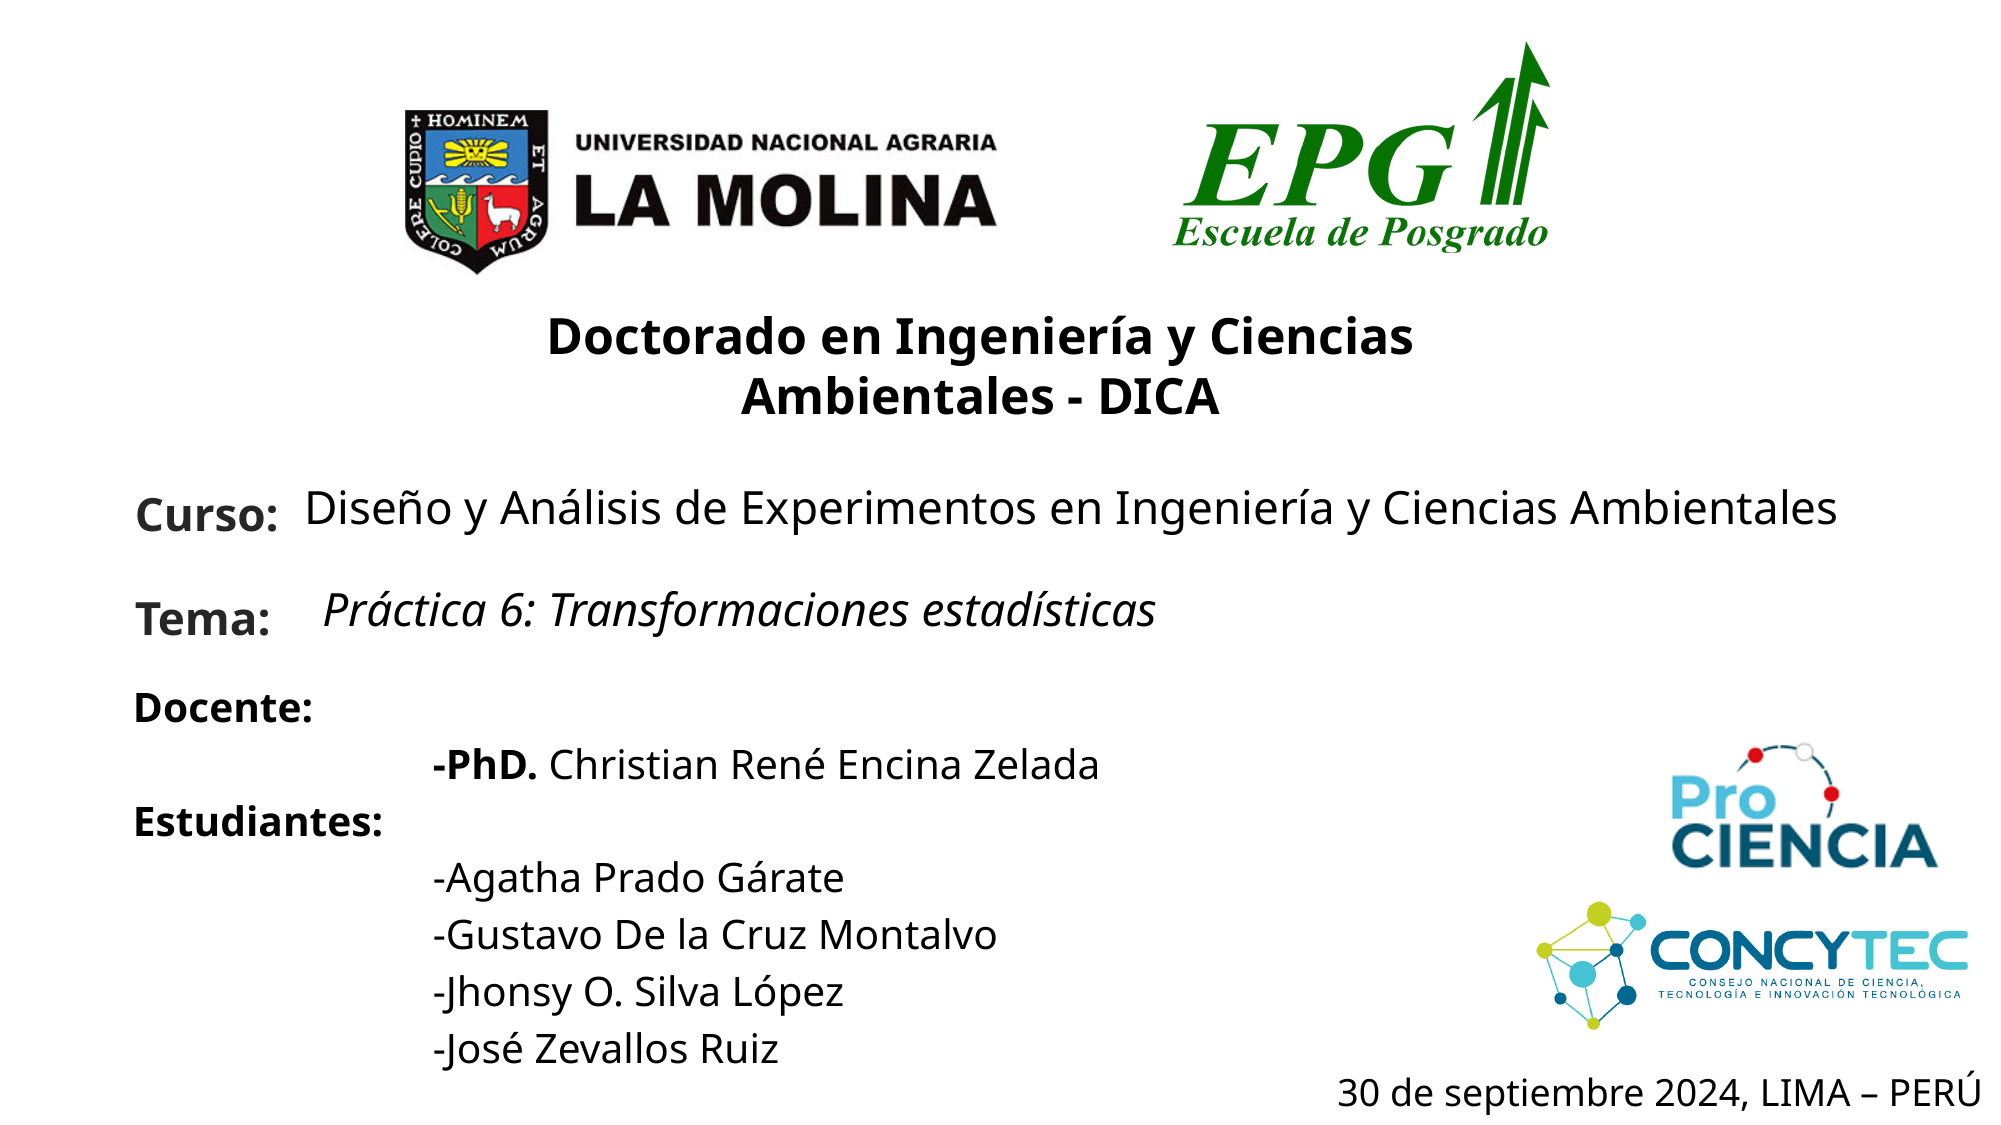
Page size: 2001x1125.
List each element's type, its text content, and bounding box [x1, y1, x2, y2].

picture [1535, 901, 1968, 1030]
text_box Curso: [127, 451, 297, 545]
picture [1624, 727, 1977, 880]
picture [405, 110, 997, 275]
text_box Doctorado en Ingeniería y Ciencias Ambientales - DICA [459, 300, 1502, 428]
text_box Diseño y Análisis de Experimentos en Ingeniería y Ciencias Ambientales [296, 475, 2000, 538]
text_box Práctica 6: Transformaciones estadísticas [314, 577, 1889, 640]
text_box Tema: [127, 555, 291, 649]
picture [1172, 41, 1550, 254]
text_box 30 de septiembre 2024, LIMA – PERÚ [845, 1072, 1989, 1117]
text_box Docente: -PhD. Christian René Encina Zelada Estudiantes: -Agatha Prado Gárate -Gustavo De la Cruz Montalvo -Jhonsy O. Silva López -José Zevallos Ruiz [127, 678, 1173, 1075]
